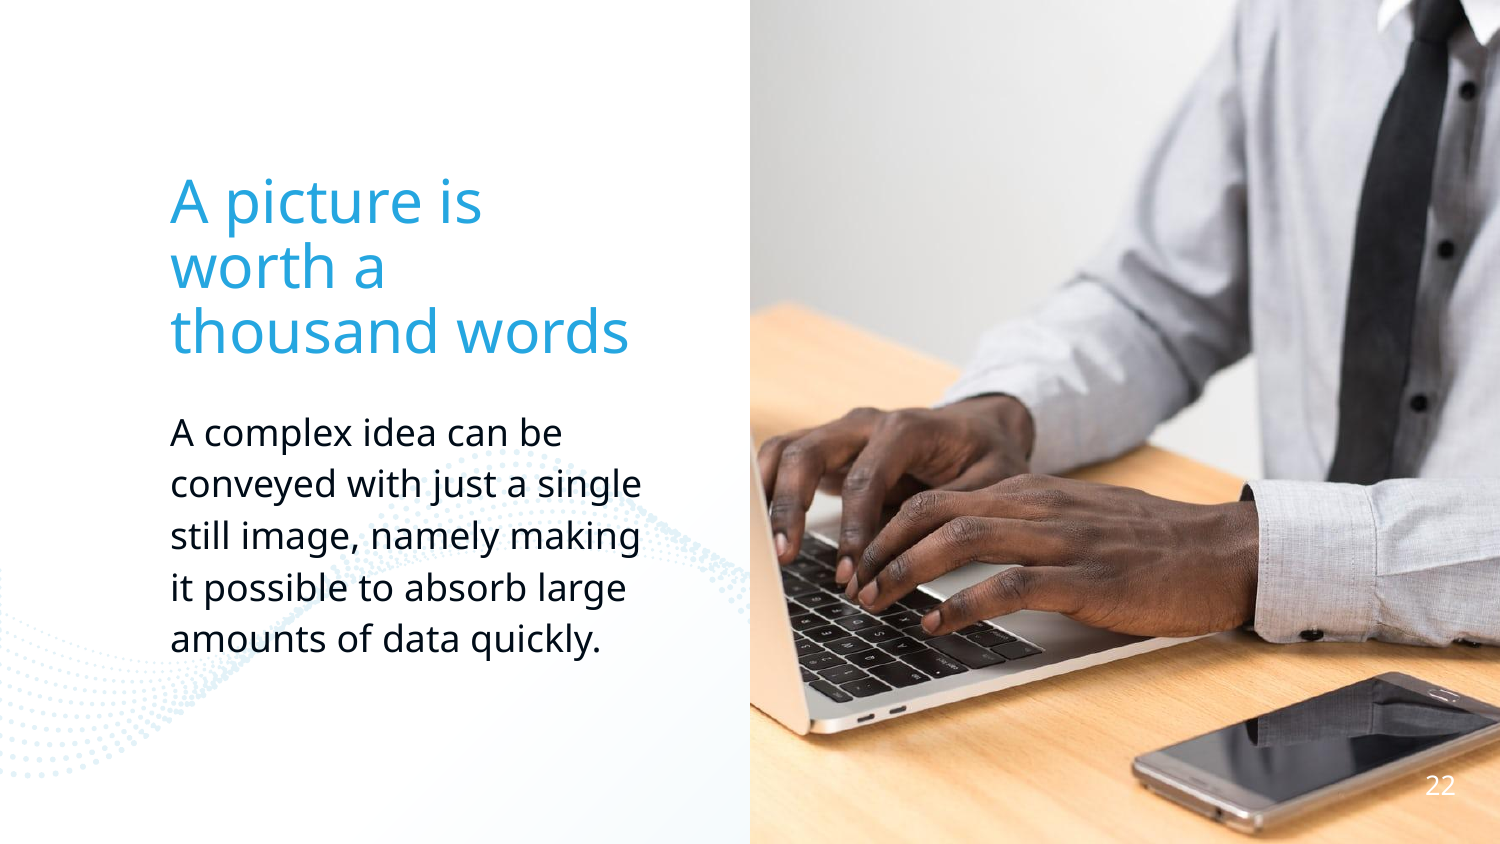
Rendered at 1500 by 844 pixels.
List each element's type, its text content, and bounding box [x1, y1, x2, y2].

title A picture is worth a thousand words [170, 171, 648, 372]
list A complex idea can be conveyed with just a single still image, namely making it possible to absorb large amounts of data quickly. [170, 401, 648, 673]
picture [749, 0, 1500, 844]
